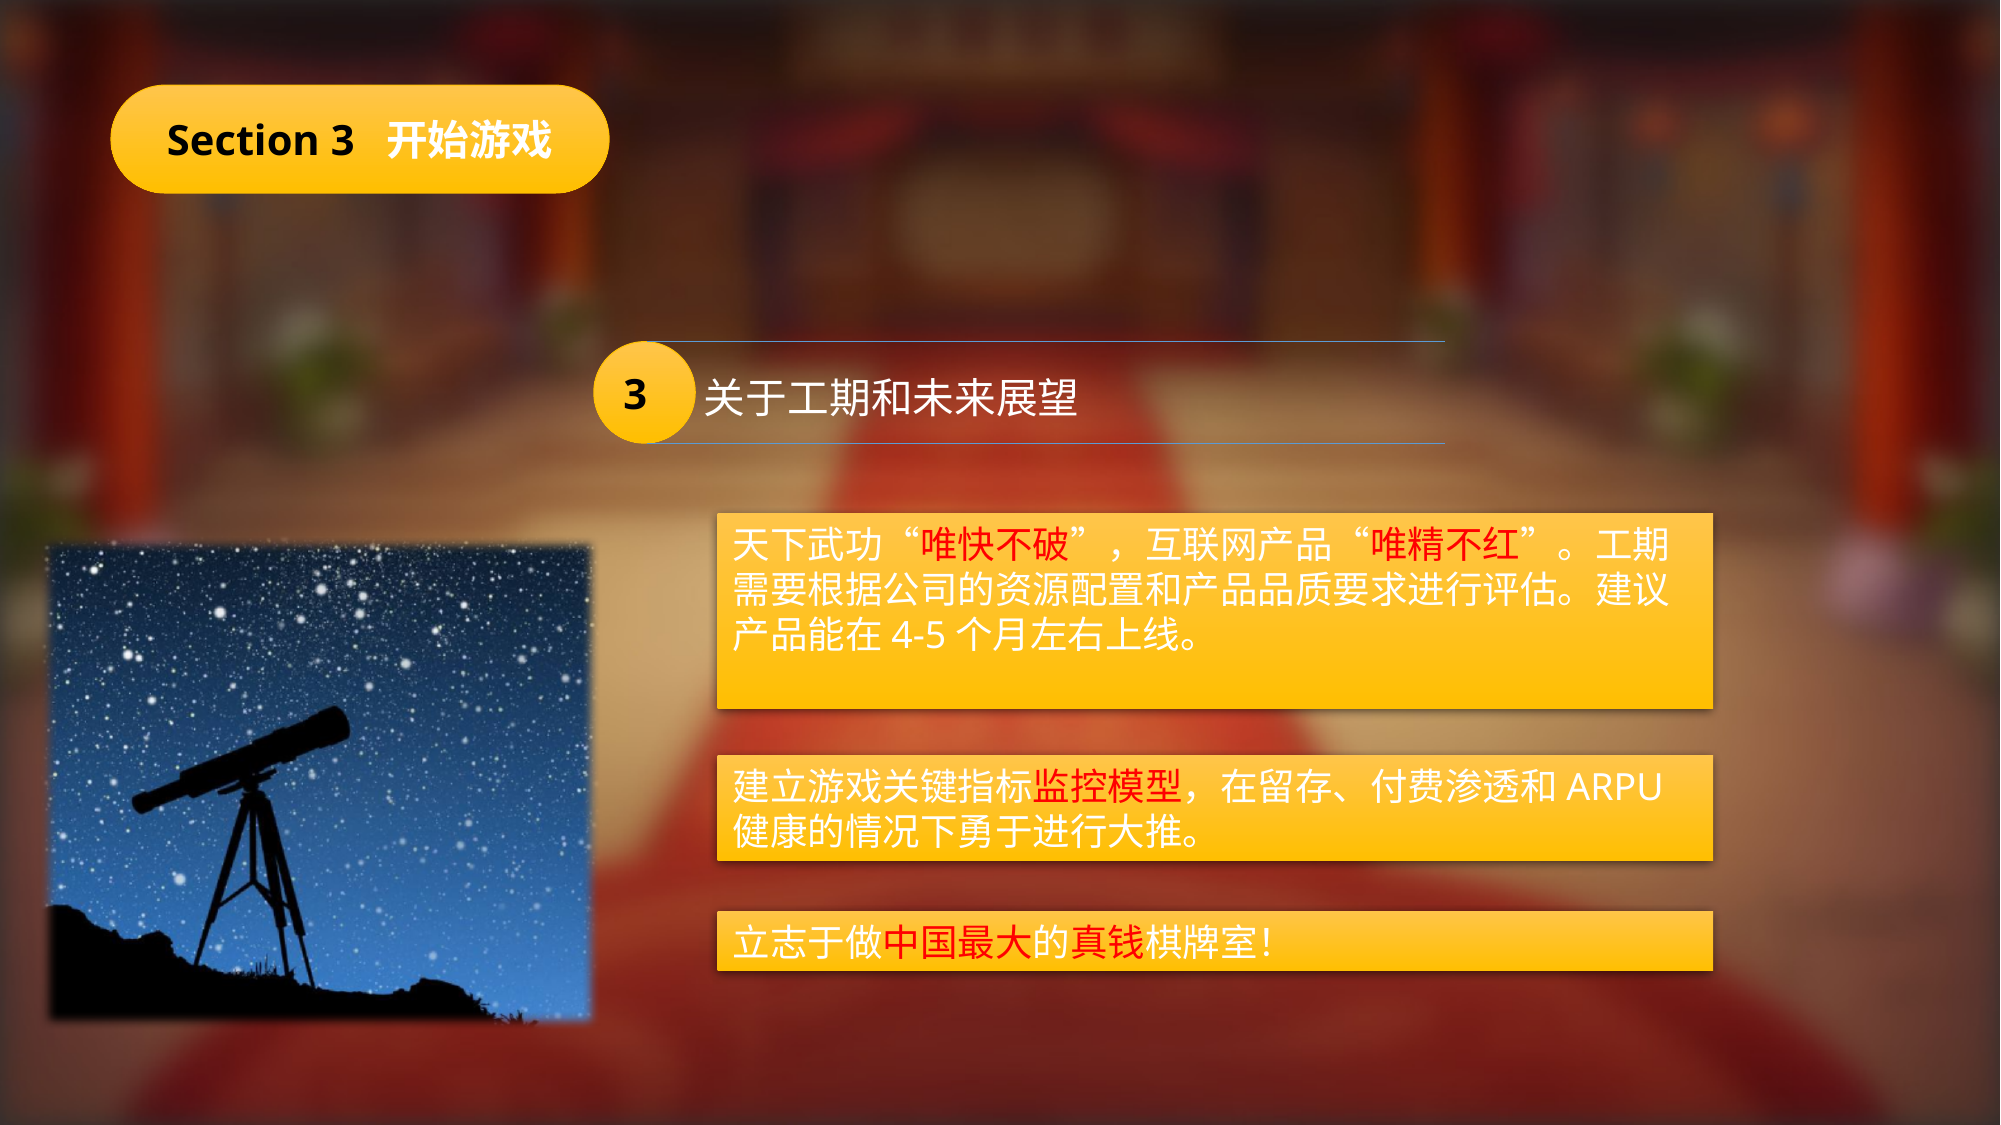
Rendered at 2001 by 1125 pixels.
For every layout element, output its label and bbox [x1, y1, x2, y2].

list [0, 0, 2000, 1125]
text_box [593, 341, 1446, 444]
picture [39, 535, 601, 1030]
